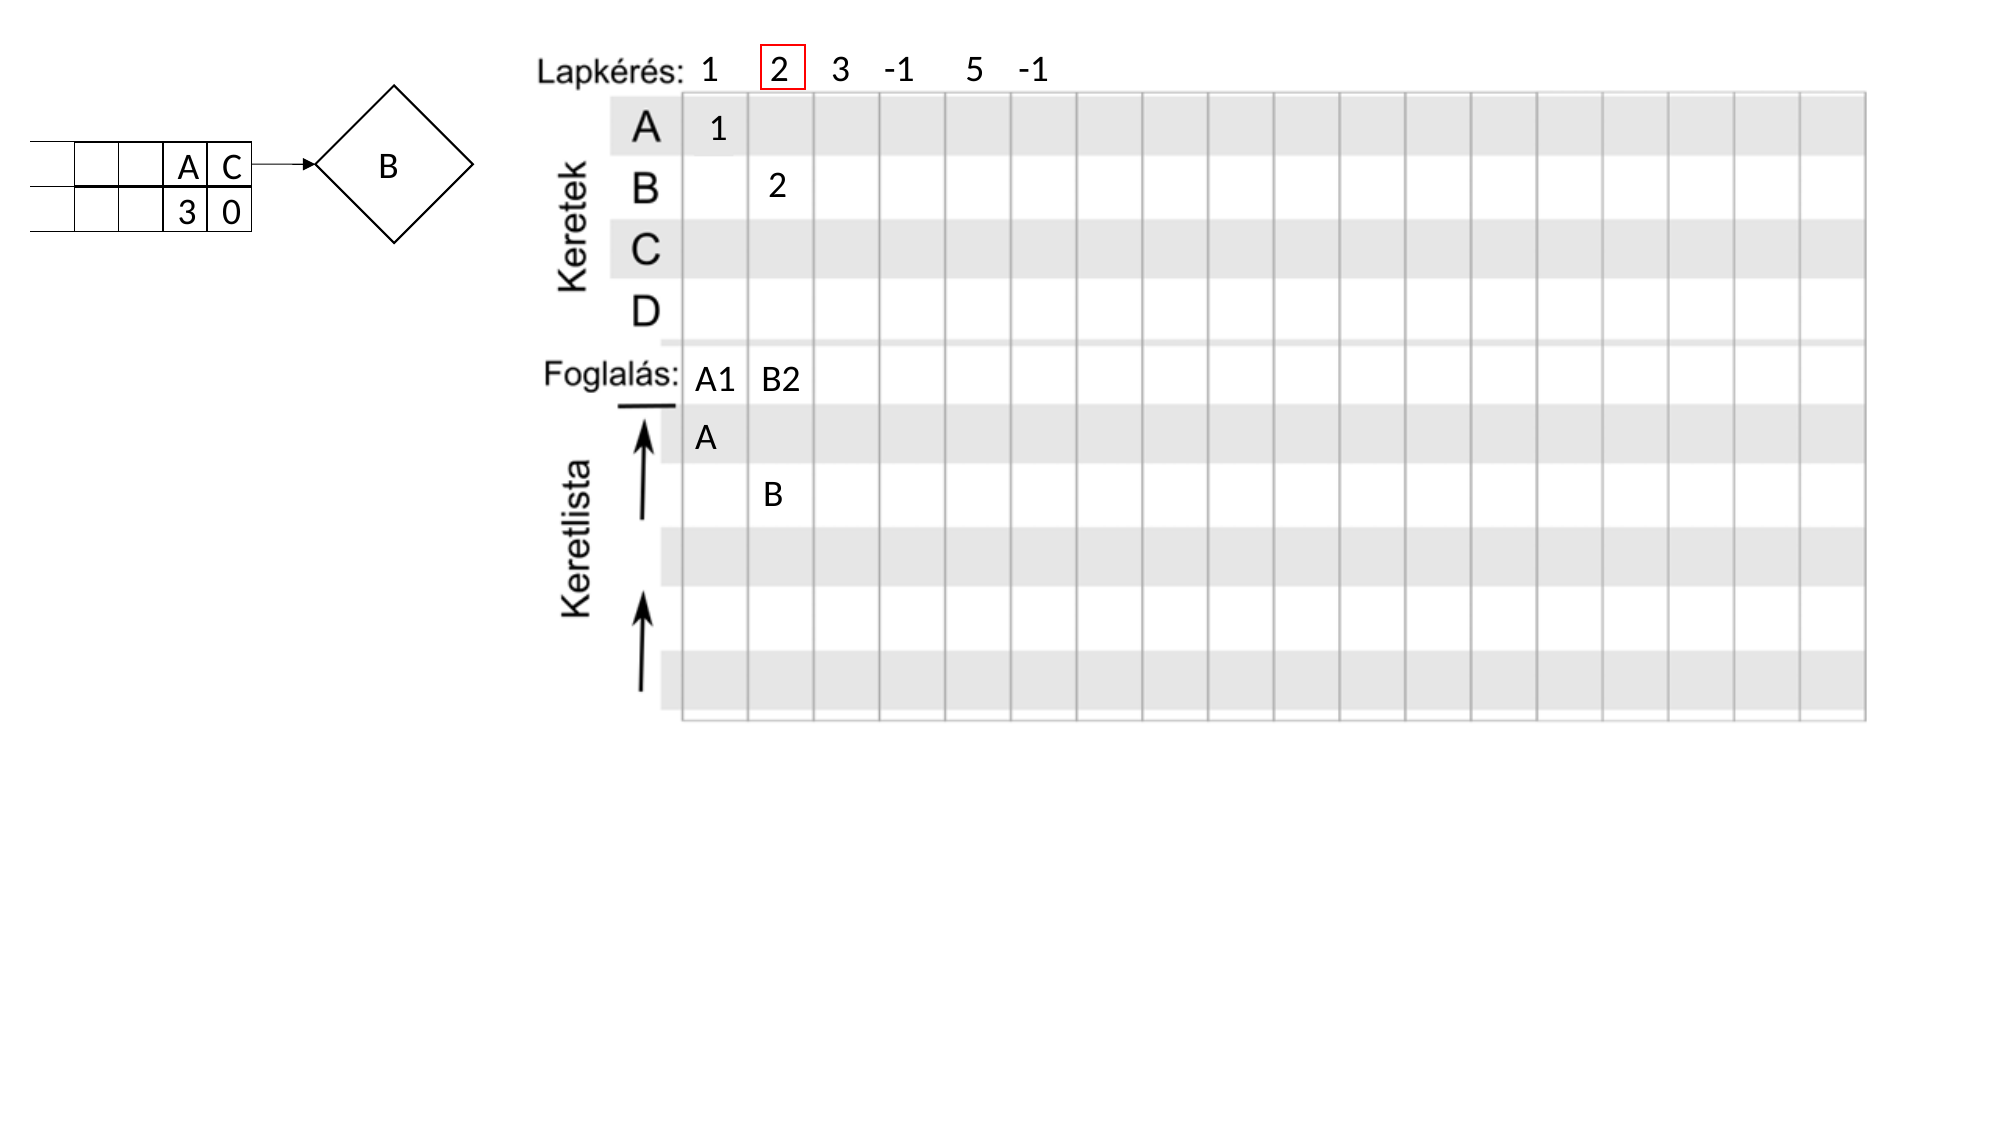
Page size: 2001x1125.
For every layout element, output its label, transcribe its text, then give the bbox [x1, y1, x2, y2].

text_box B [363, 133, 447, 194]
text_box [447, 136, 475, 192]
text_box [30, 186, 252, 232]
text_box [314, 83, 445, 245]
picture [521, 36, 1881, 728]
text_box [30, 141, 252, 186]
